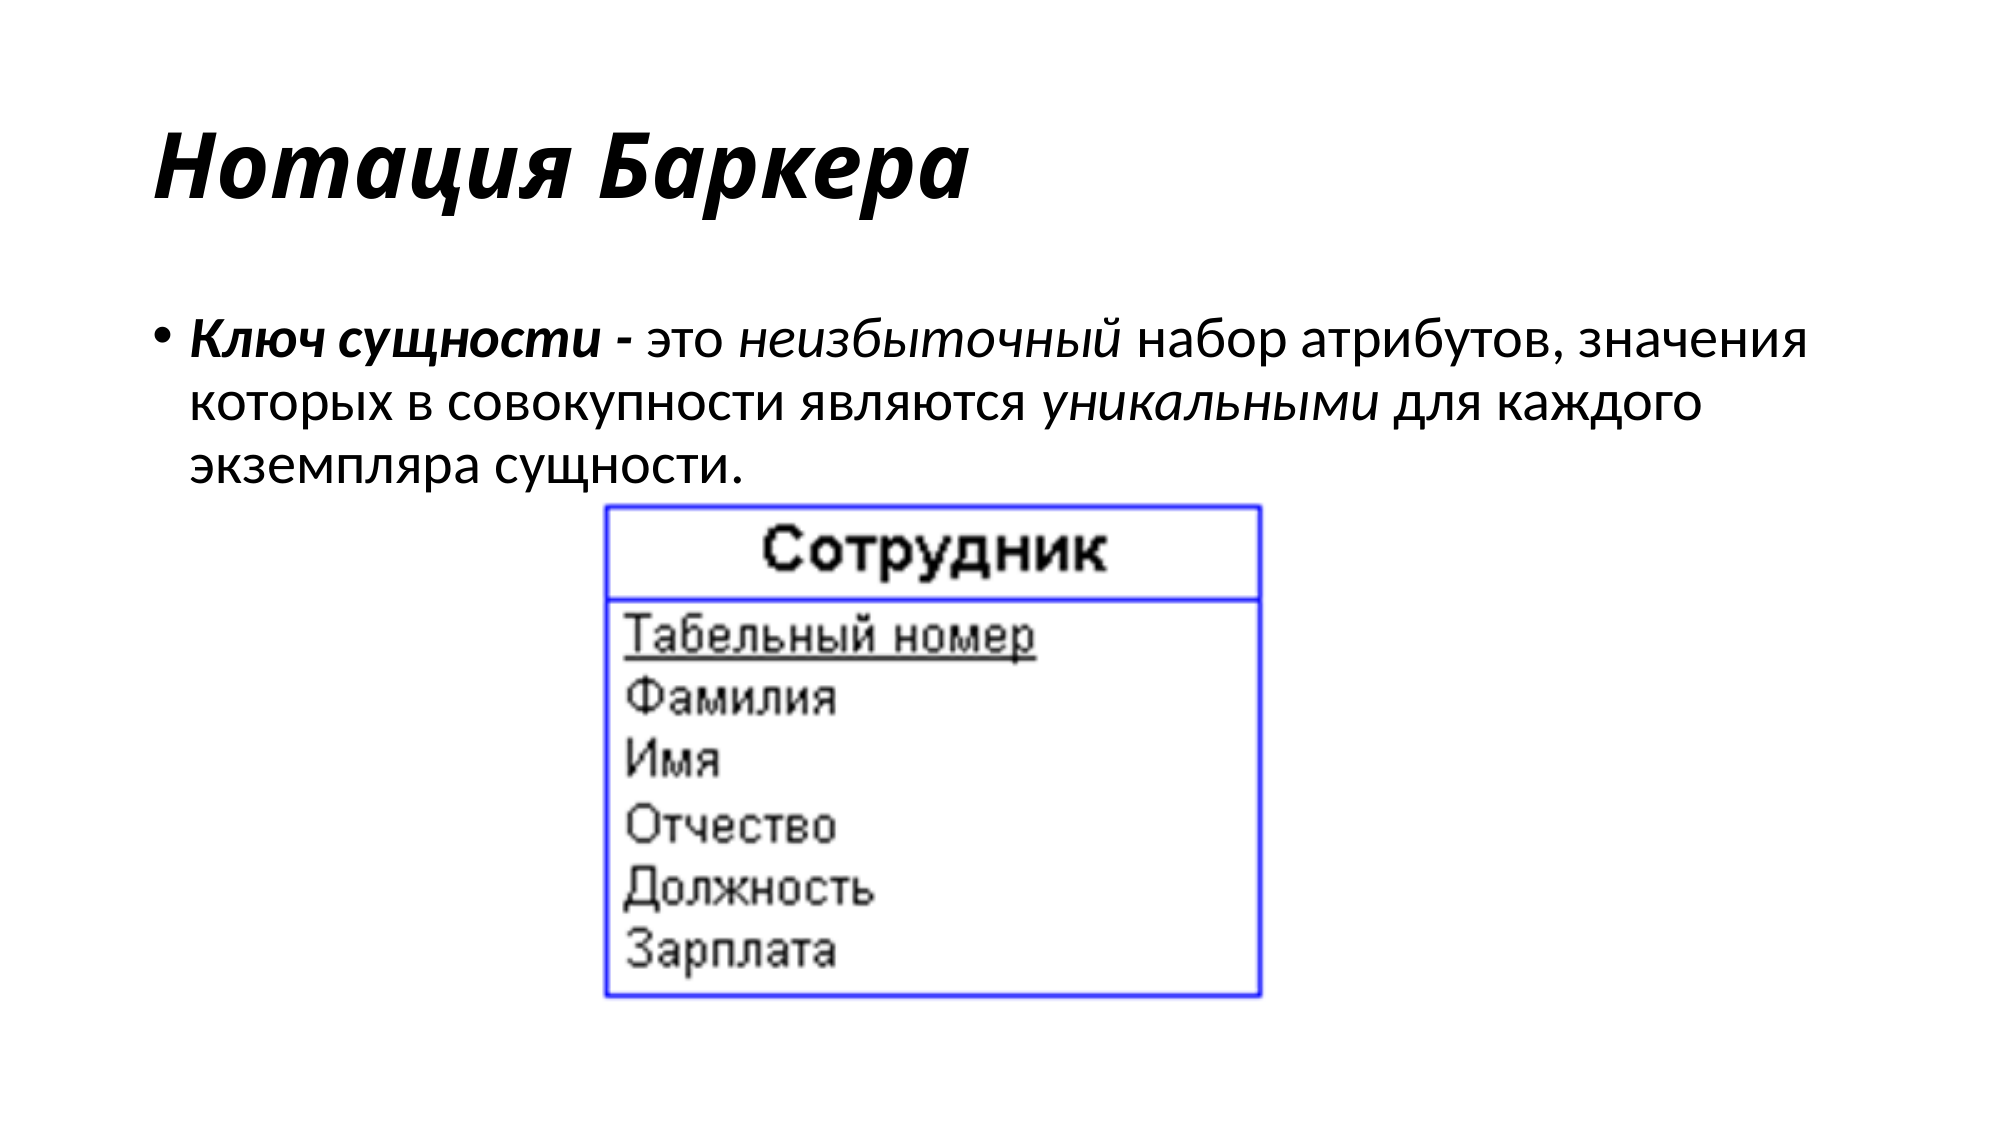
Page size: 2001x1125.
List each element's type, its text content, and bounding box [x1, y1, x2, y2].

list Ключ сущности - это неизбыточный набор атрибутов, значения которых в совокупности являются уникальными для каждого экземпляра сущности. [137, 299, 1863, 1014]
title Нотация Баркера [137, 59, 1863, 278]
picture [586, 494, 1286, 1014]
